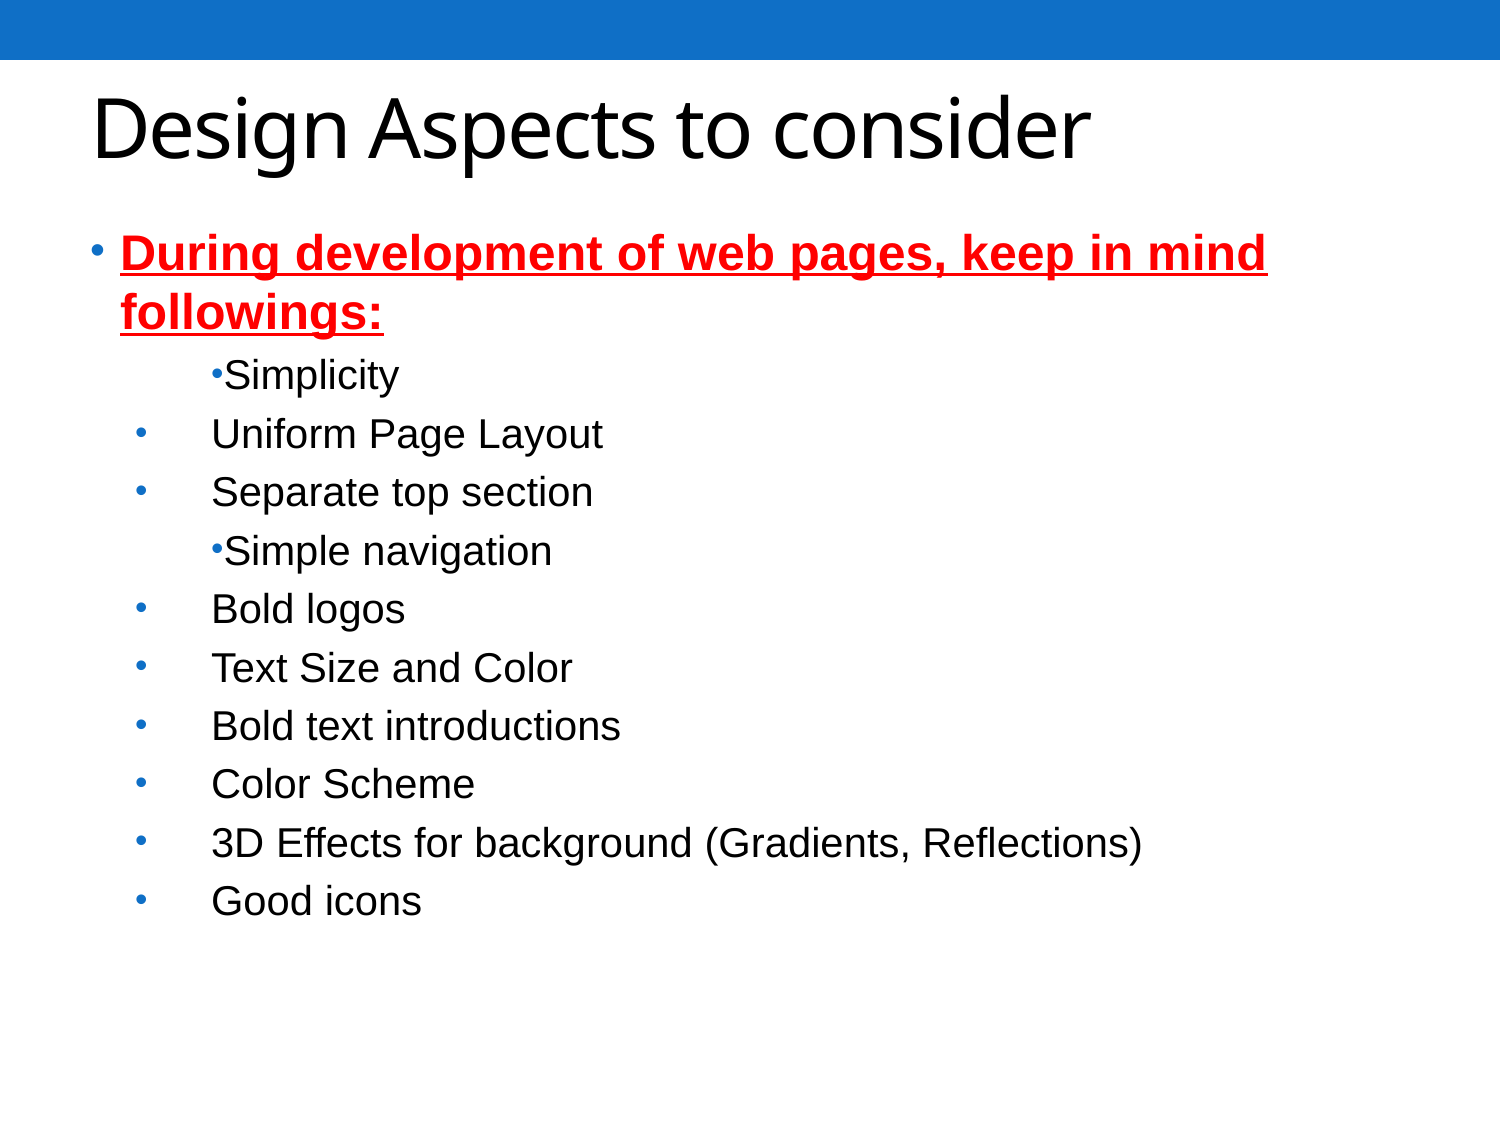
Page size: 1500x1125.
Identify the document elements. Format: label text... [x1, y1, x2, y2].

title Design Aspects to consider [75, 62, 1500, 188]
list During development of web pages, keep in mind followings: Simplicity Uniform Page Layout Separate top section Simple navigation Bold logos Text Size and Color Bold text introductions Color Scheme 3D Effects for background (Gradients, Reflections) Good icons [75, 212, 1475, 1100]
